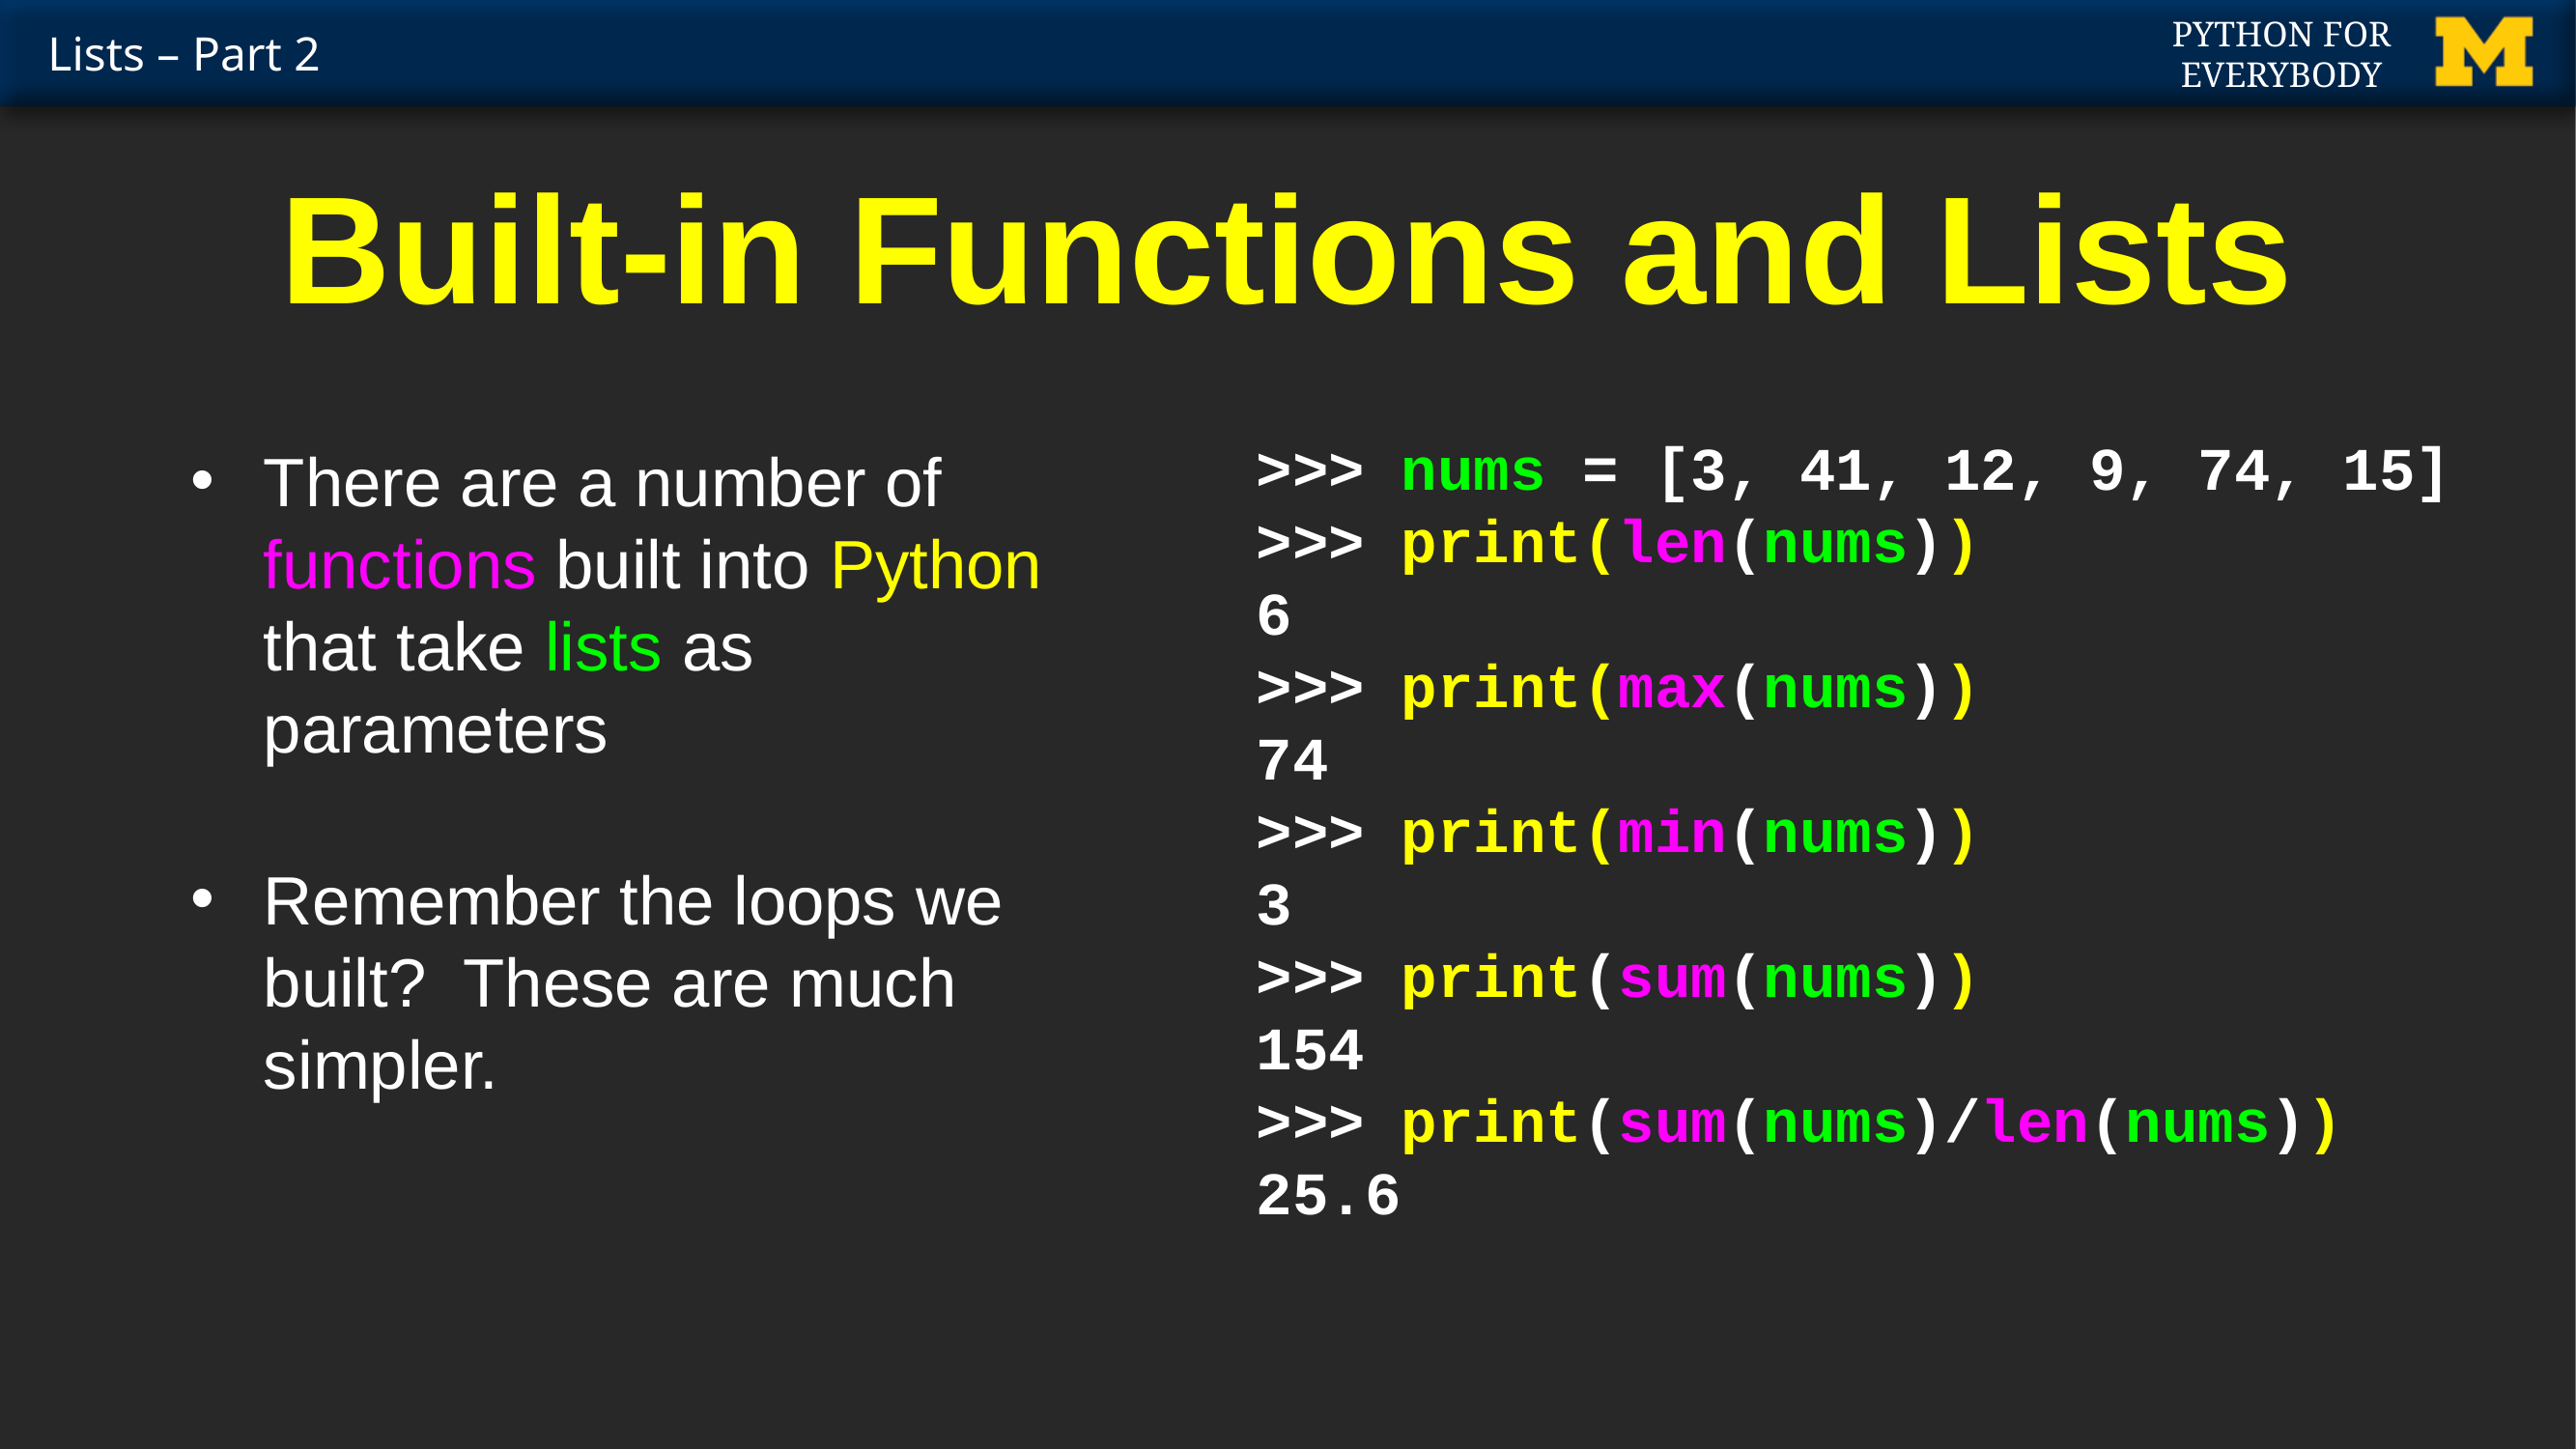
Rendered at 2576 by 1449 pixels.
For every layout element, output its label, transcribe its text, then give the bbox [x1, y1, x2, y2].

title Built-in Functions and Lists [99, 143, 2476, 342]
list There are a number of functions built into Python that take lists as parameters Remember the loops we built? These are much simpler. [183, 379, 1103, 1162]
text_box >>> nums = [3, 41, 12, 9, 74, 15] >>> print(len(nums)) 6 >>> print(max(nums)) 74 >>> print(min(nums)) 3 >>> print(sum(nums)) 154 >>> print(sum(nums)/len(nums)) 25.6 [1256, 388, 2506, 1267]
picture [0, 0, 2576, 1449]
